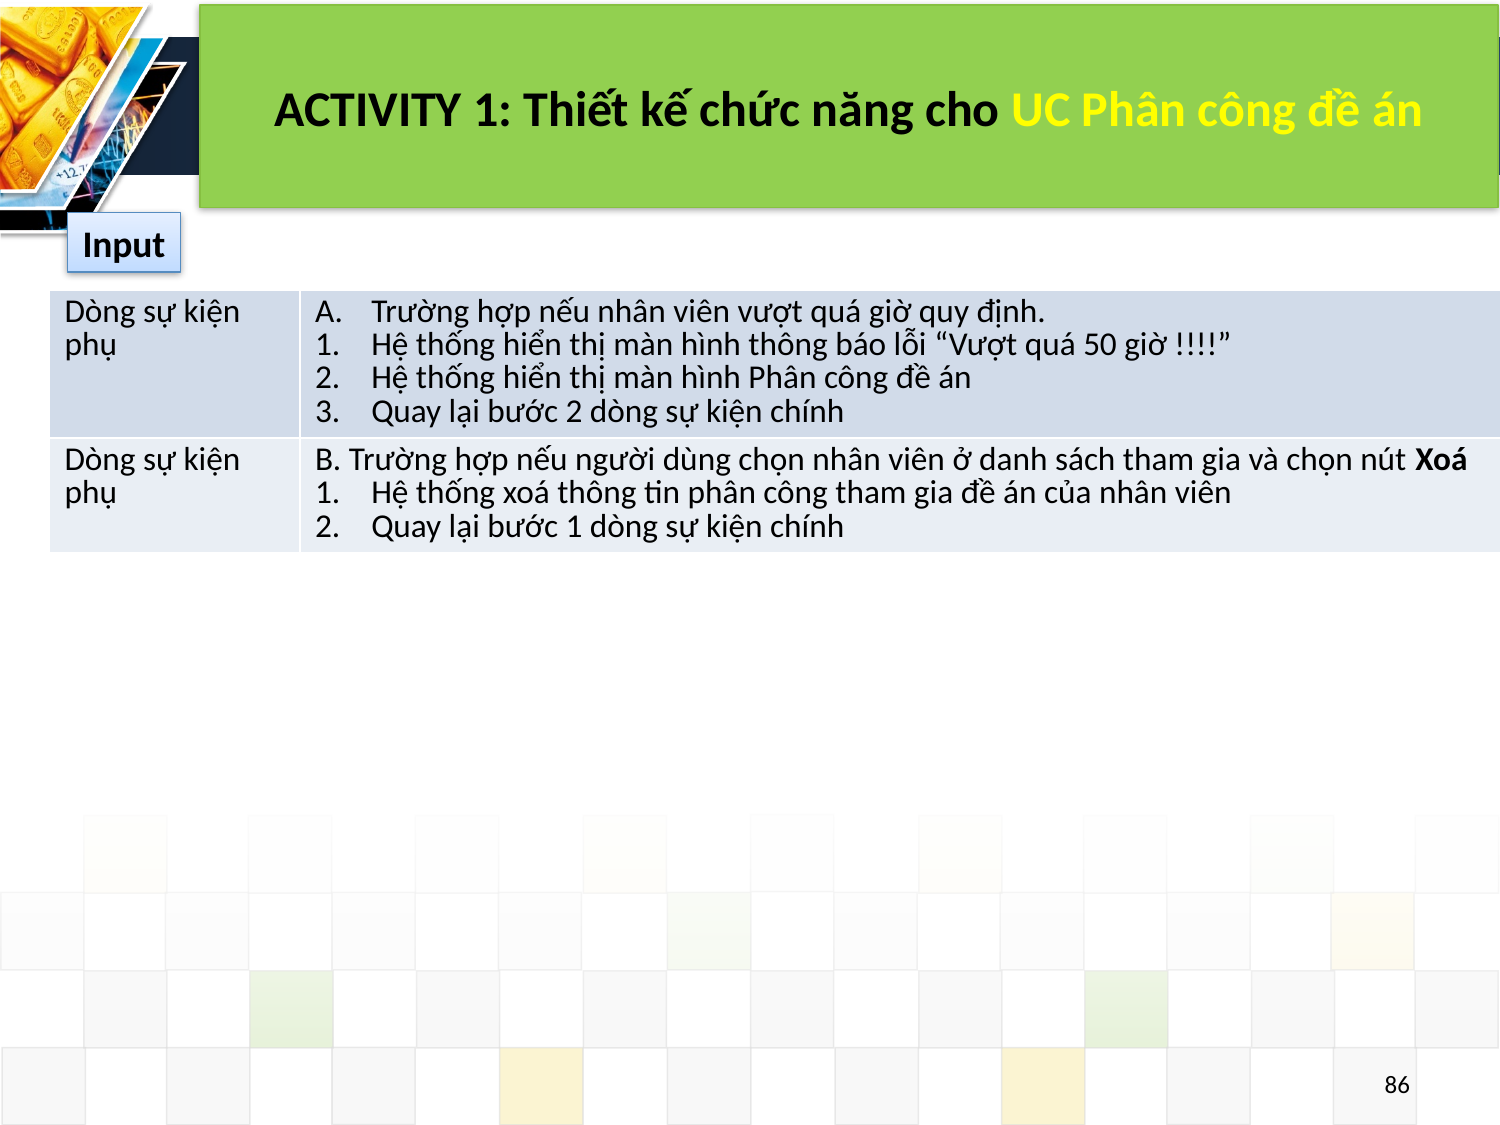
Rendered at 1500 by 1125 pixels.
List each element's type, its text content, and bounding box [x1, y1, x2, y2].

title ACTIVITY 1: Thiết kế chức năng cho UC Phân công đề án [199, 4, 1499, 208]
text_box Input [67, 212, 181, 273]
table_cell Dòng sự kiện phụ [50, 439, 299, 552]
table_cell B. Trường hợp nếu người dùng chọn nhân viên ở danh sách tham gia và chọn nút Xoá Hệ thống xoá thông tin phân công tham gia đề án của nhân viên Quay lại bước 1 dòng sự kiện chính [301, 439, 1500, 552]
table_header Dòng sự kiện phụ [50, 291, 299, 437]
picture [0, 0, 190, 243]
table_header Trường hợp nếu nhân viên vượt quá giờ quy định. Hệ thống hiển thị màn hình thông báo lỗi “Vượt quá 50 giờ !!!!” Hệ thống hiển thị màn hình Phân công đề án Quay lại bước 2 dòng sự kiện chính [301, 291, 1500, 437]
slide_number 86 [1074, 1060, 1425, 1111]
